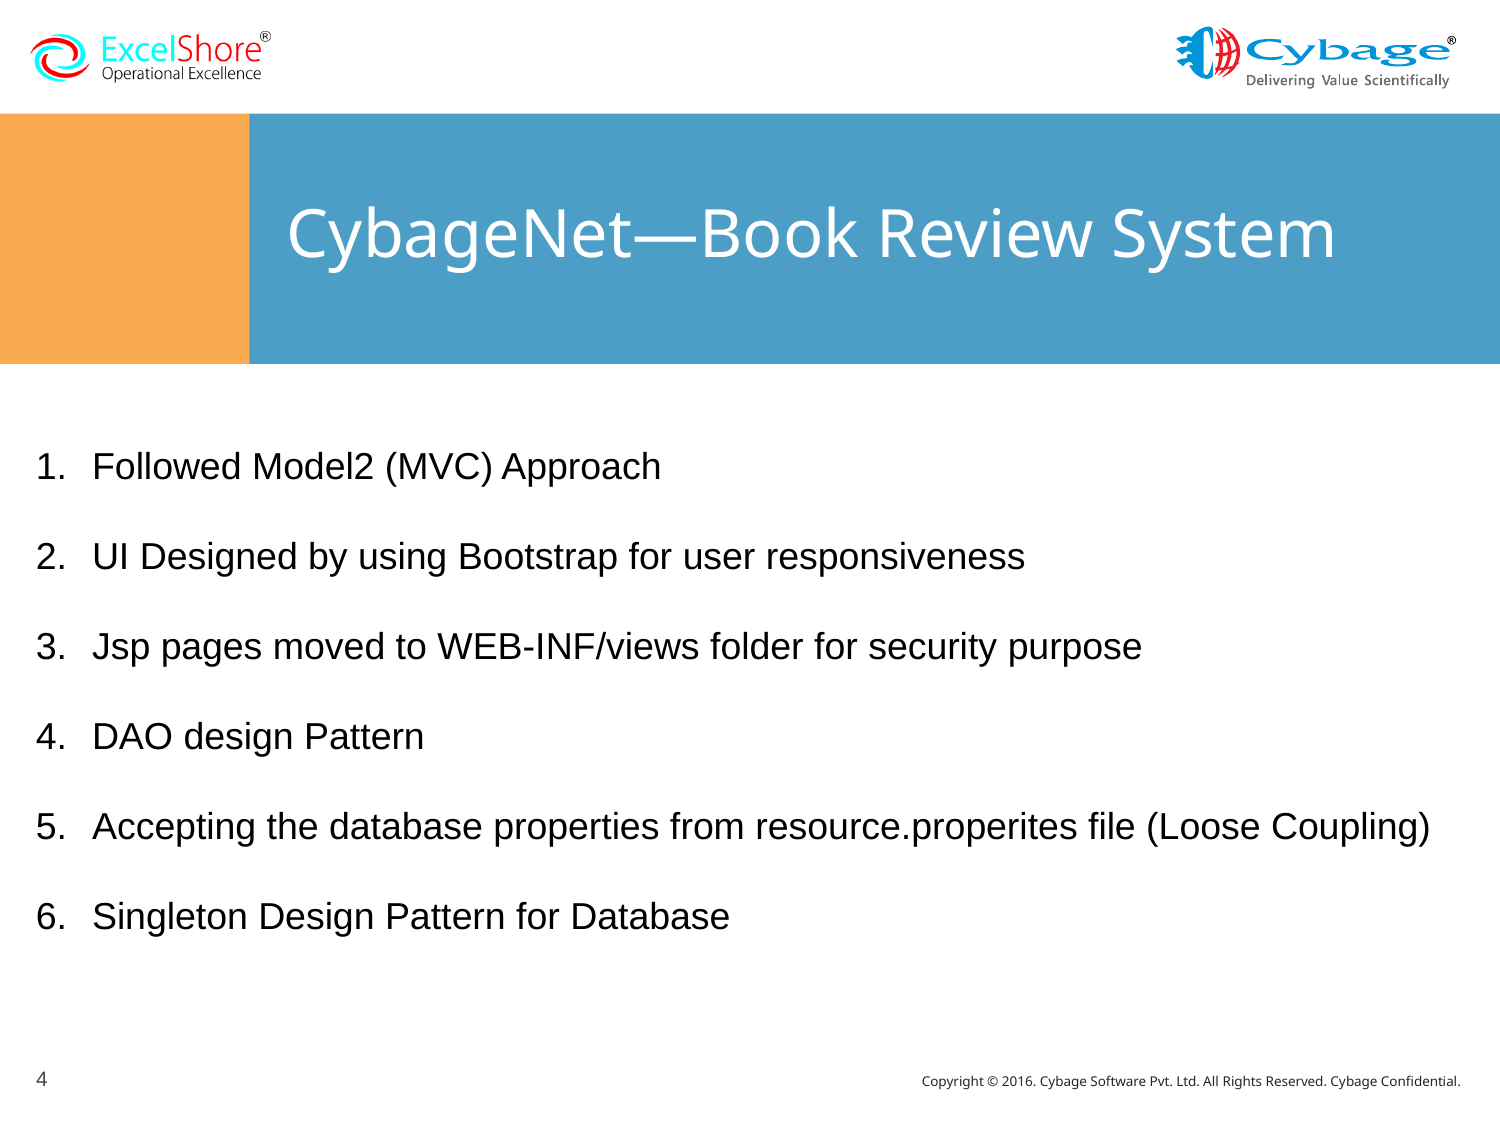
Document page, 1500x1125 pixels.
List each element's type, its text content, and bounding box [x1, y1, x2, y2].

picture [24, 19, 279, 92]
title CybageNet—Book Review System [271, 183, 1463, 276]
slide_number 4 [21, 1048, 102, 1109]
text_box Followed Model2 (MVC) Approach UI Designed by using Bootstrap for user responsiveness Jsp pages moved to WEB-INF/views folder for security purpose DAO design Pattern Accepting the database properties from resource.properites file (Loose Coupling) Singleton Design Pattern for Database [21, 389, 1463, 1035]
